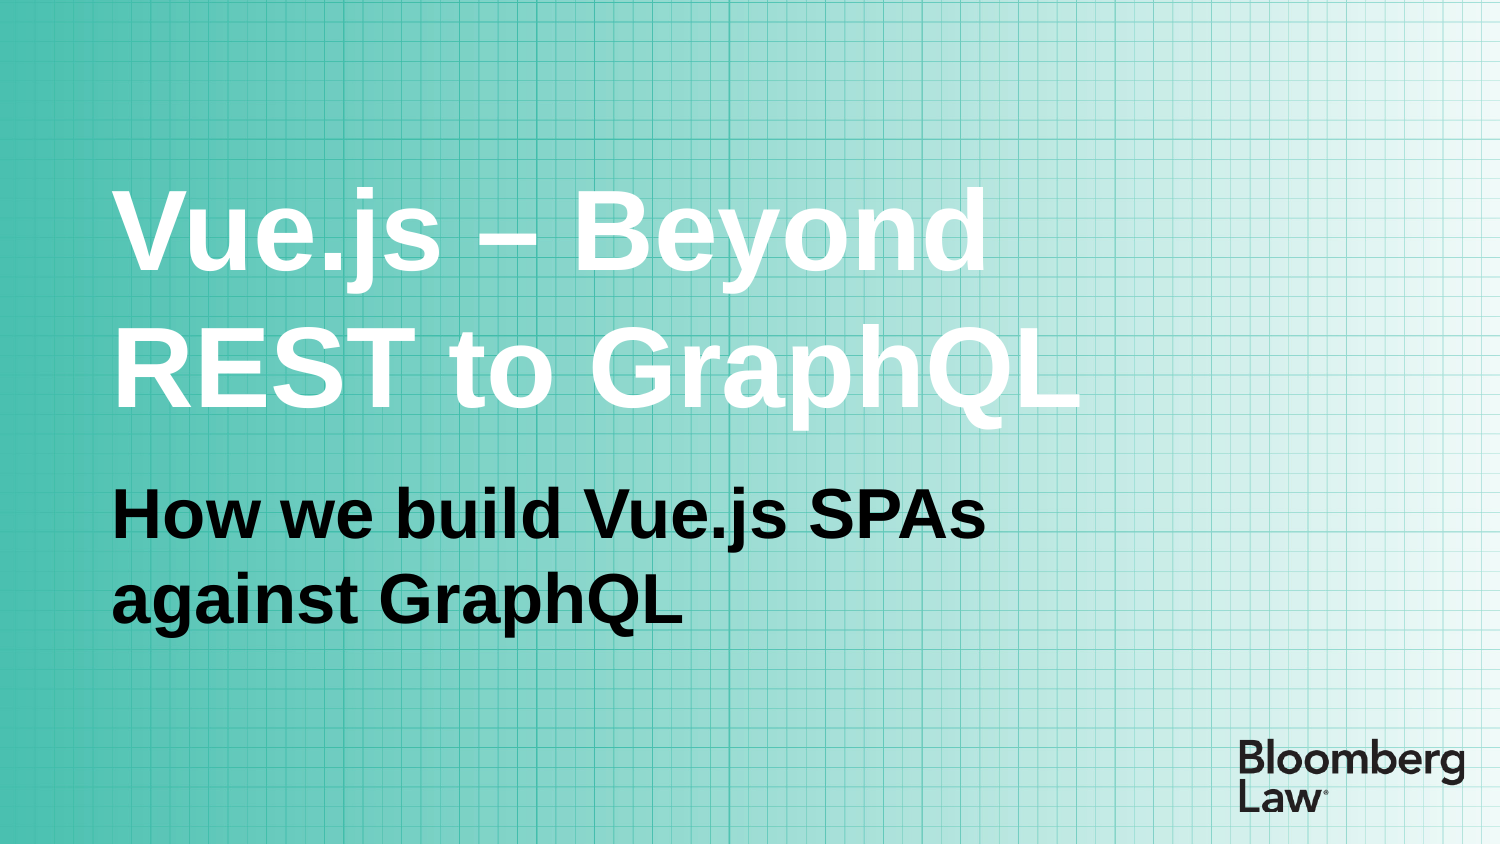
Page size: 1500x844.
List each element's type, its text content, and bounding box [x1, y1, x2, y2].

picture [0, 0, 1500, 844]
text_box Vue.js – Beyond REST to GraphQL How we build Vue.js SPAs against GraphQL [96, 148, 1241, 721]
